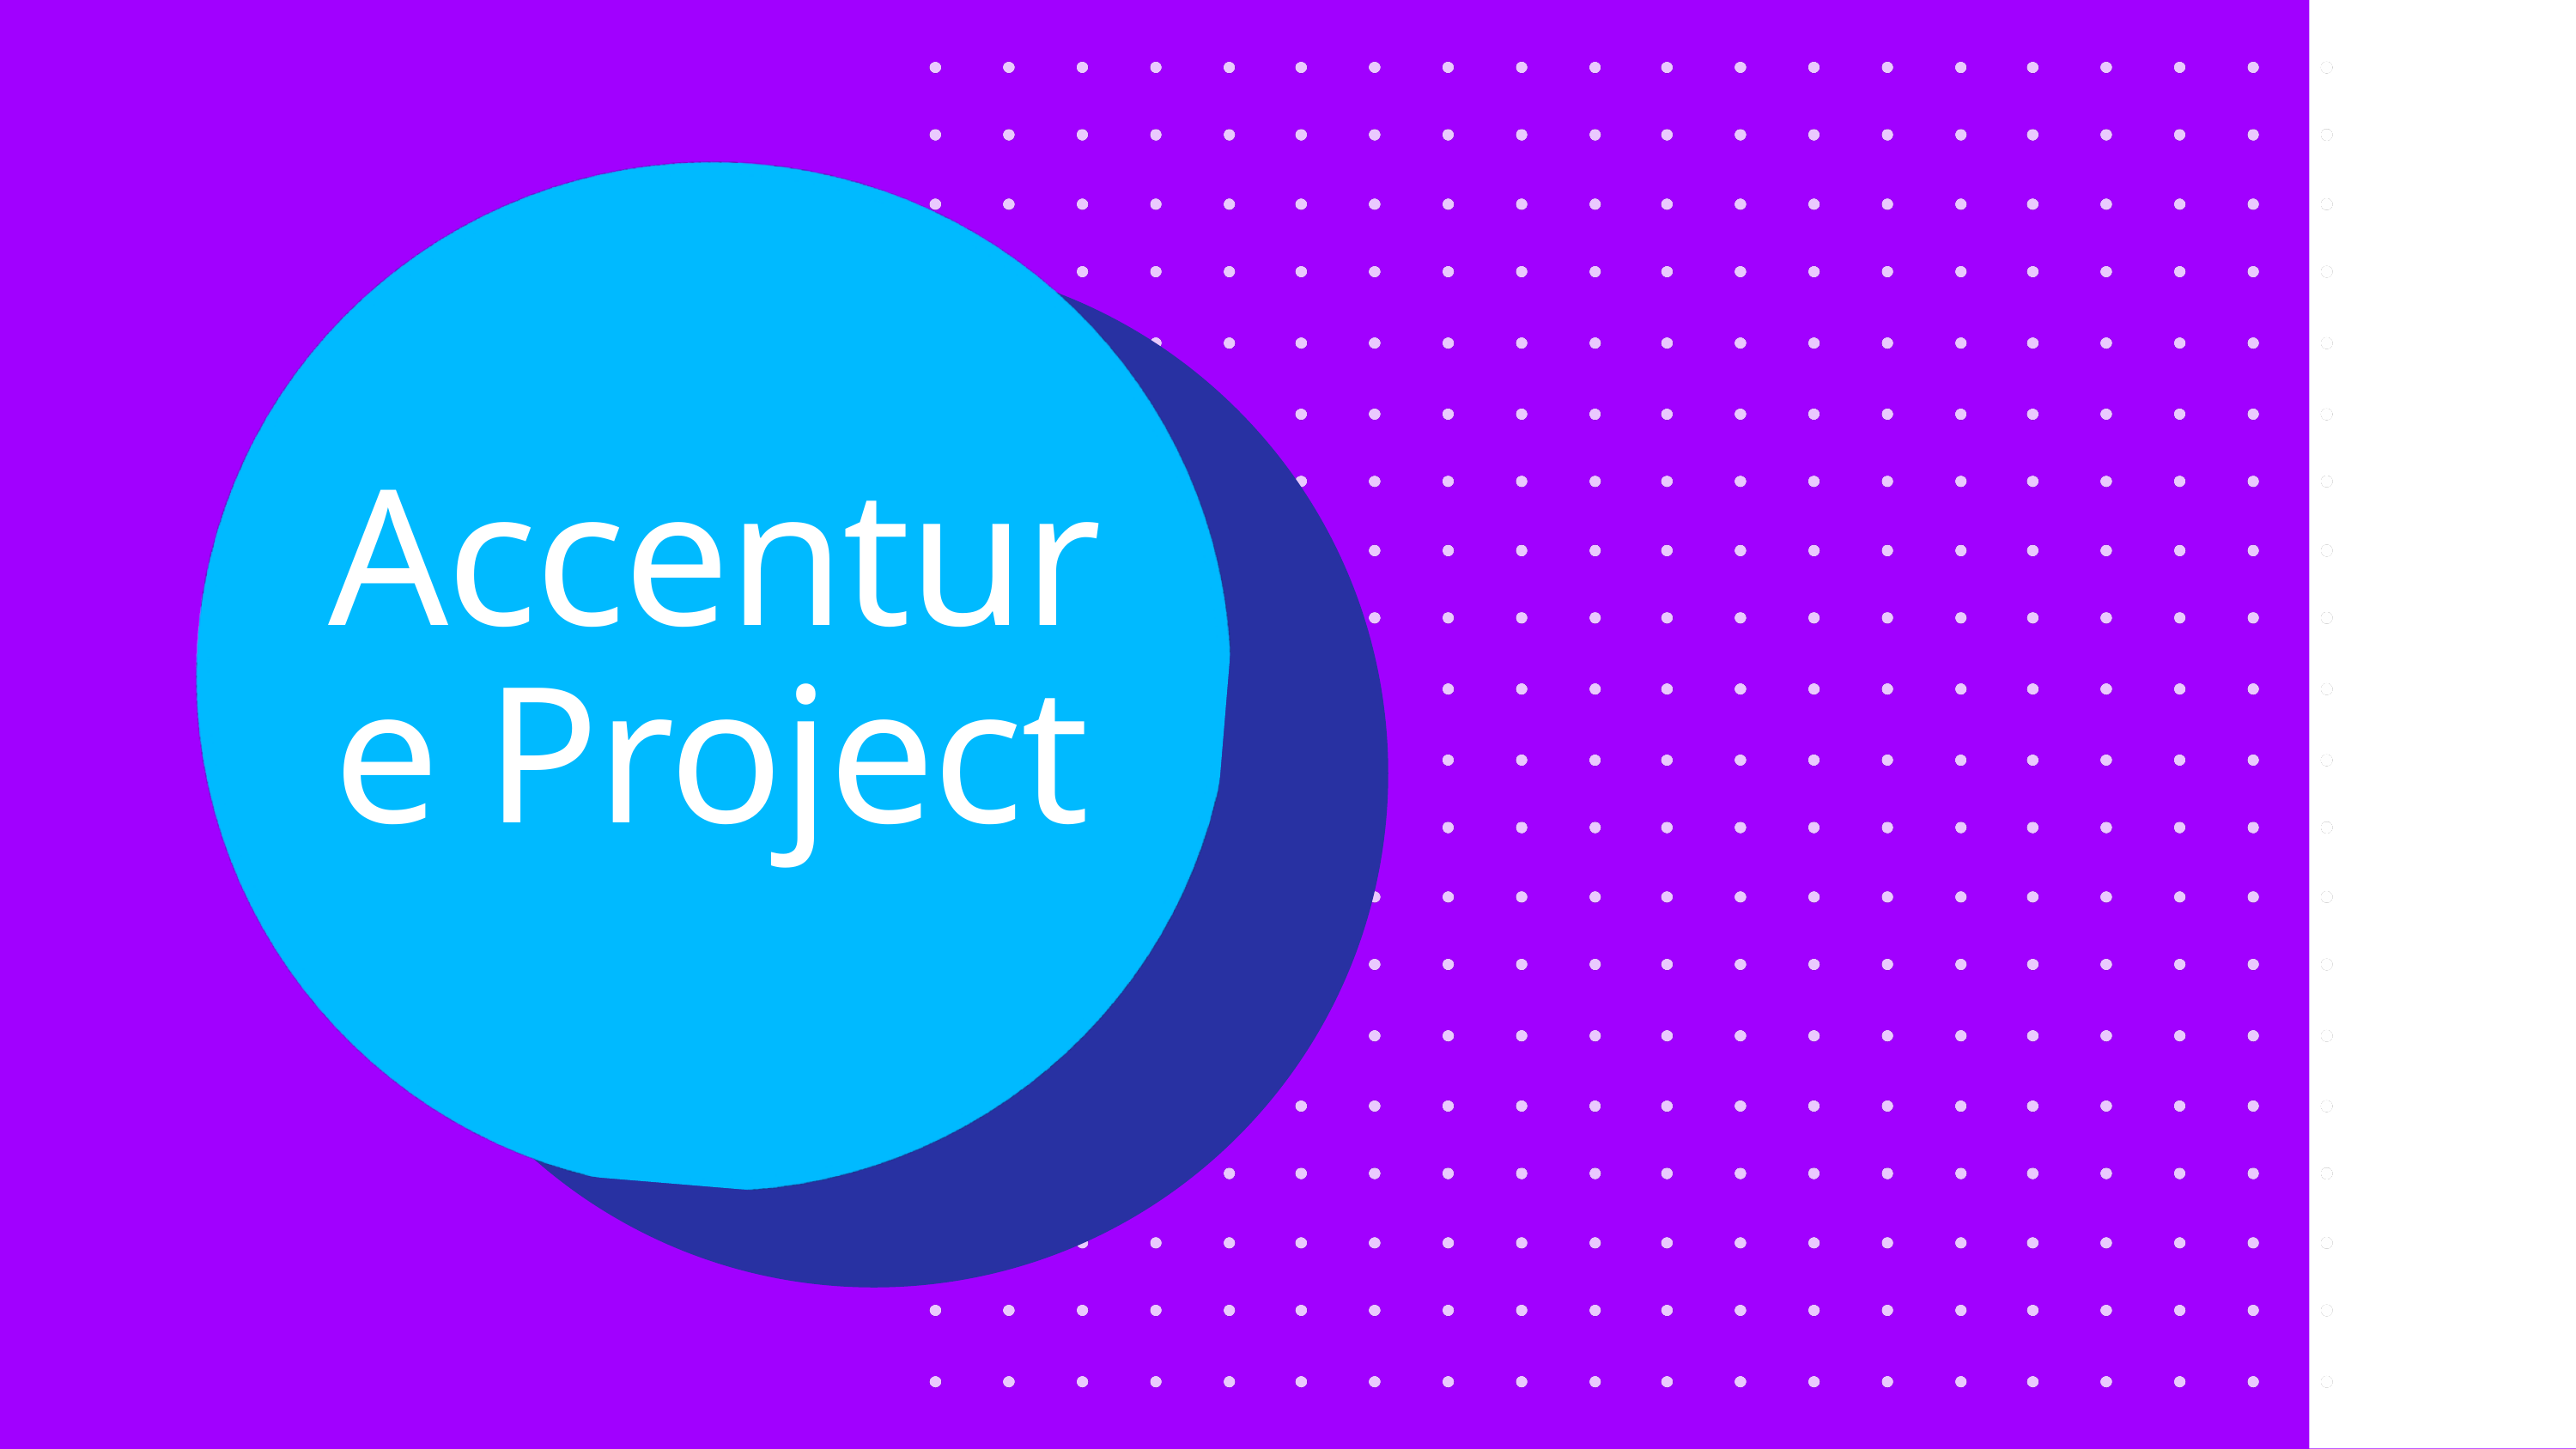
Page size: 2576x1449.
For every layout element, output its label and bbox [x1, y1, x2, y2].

text_box [2309, 0, 2576, 1449]
text_box [921, 57, 2337, 1392]
text_box [155, 115, 1388, 1288]
